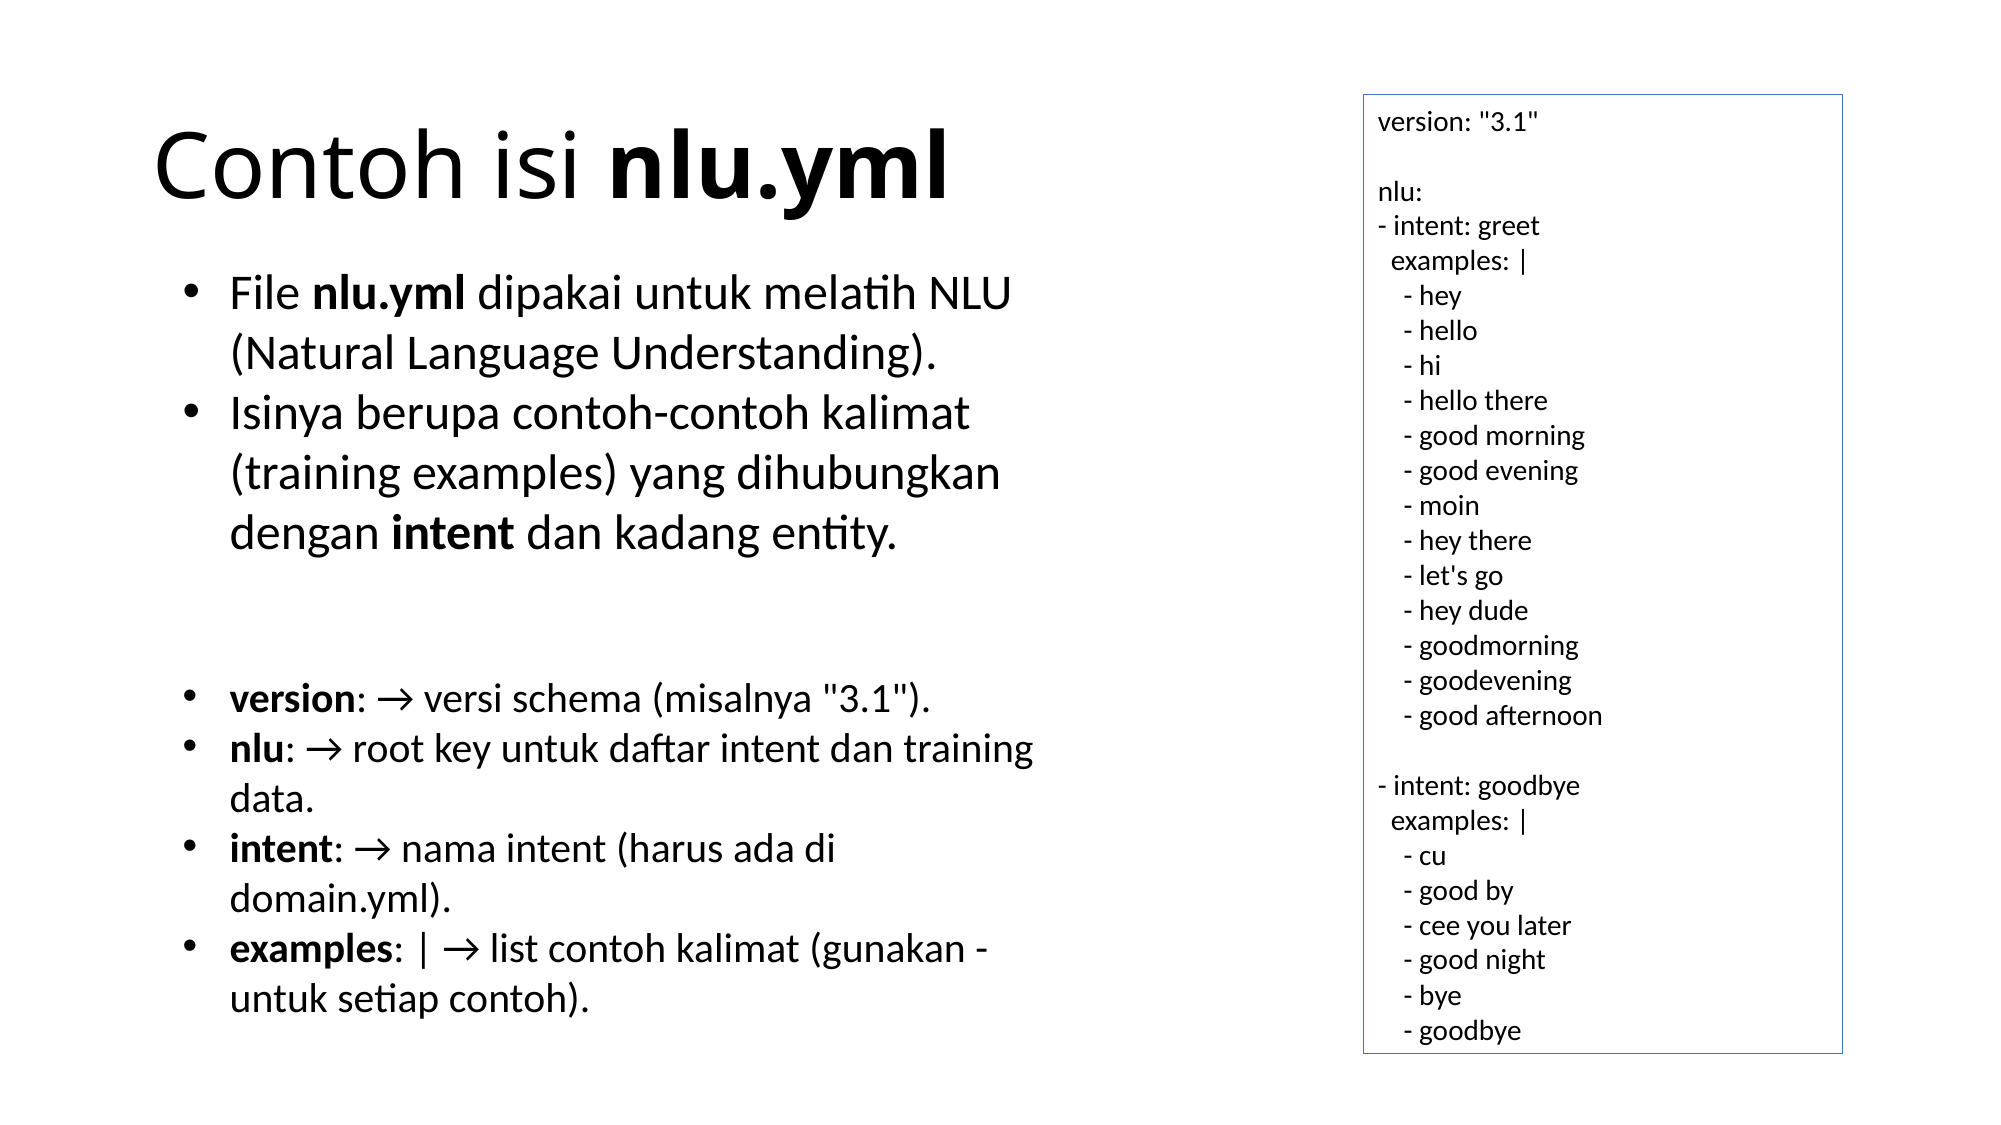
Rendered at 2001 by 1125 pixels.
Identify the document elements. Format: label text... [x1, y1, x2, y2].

text_box File nlu.yml dipakai untuk melatih NLU (Natural Language Understanding). Isinya berupa contoh-contoh kalimat (training examples) yang dihubungkan dengan intent dan kadang entity. [167, 252, 1097, 568]
text_box version: → versi schema (misalnya "3.1"). nlu: → root key untuk daftar intent dan training data. intent: → nama intent (harus ada di domain.yml). examples: | → list contoh kalimat (gunakan - untuk setiap contoh). [167, 663, 1081, 1028]
title Contoh isi nlu.yml [137, 59, 1863, 278]
text_box version: "3.1" nlu: - intent: greet examples: | - hey - hello - hi - hello there - good morning - good evening - moin - hey there - let's go - hey dude - goodmorning - goodevening - good afternoon - intent: goodbye examples: | - cu - good by - cee you later - good night - bye - goodbye [1363, 94, 1843, 1054]
